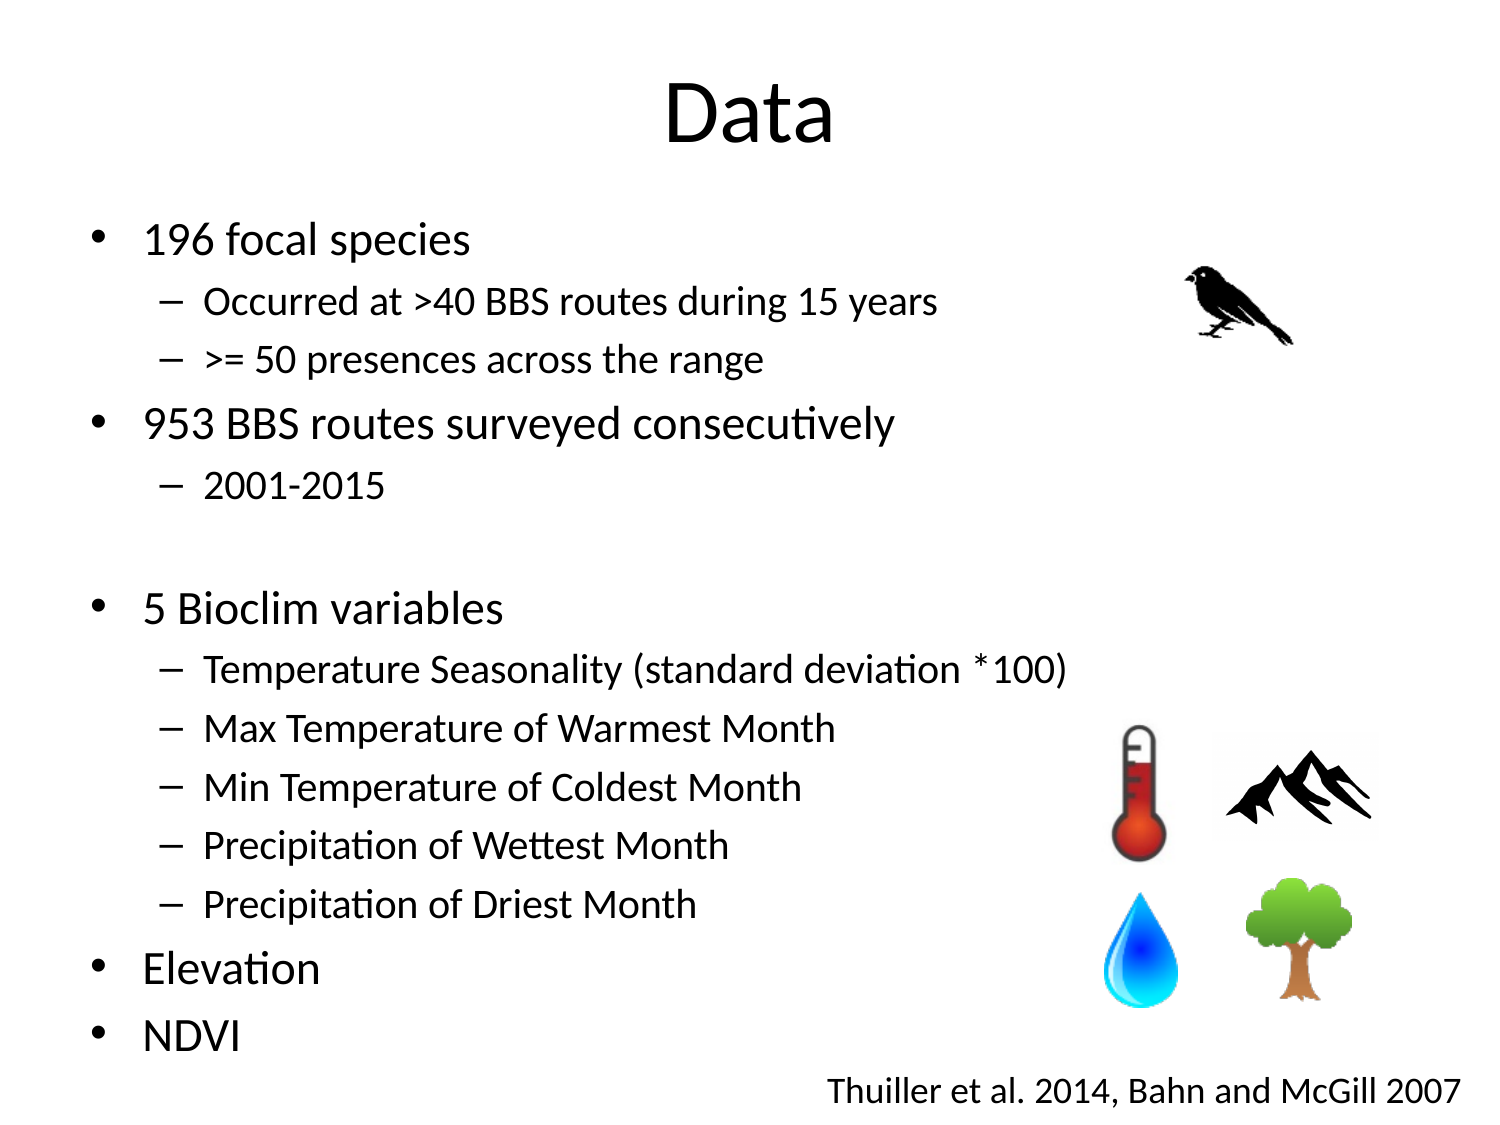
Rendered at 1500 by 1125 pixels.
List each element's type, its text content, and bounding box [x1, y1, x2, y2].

title Data [75, 12, 1425, 200]
picture [1177, 257, 1304, 354]
picture [1103, 891, 1178, 1008]
text_box Thuiller et al. 2014, Bahn and McGill 2007 [812, 1058, 1500, 1119]
picture [1246, 877, 1353, 1002]
picture [1090, 712, 1185, 865]
picture [1212, 731, 1379, 841]
list 196 focal species Occurred at >40 BBS routes during 15 years >= 50 presences across the range 953 BBS routes surveyed consecutively 2001-2015 5 Bioclim variables Temperature Seasonality (standard deviation *100) Max Temperature of Warmest Month Min Temperature of Coldest Month Precipitation of Wettest Month Precipitation of Driest Month Elevation NDVI [75, 200, 1425, 1072]
